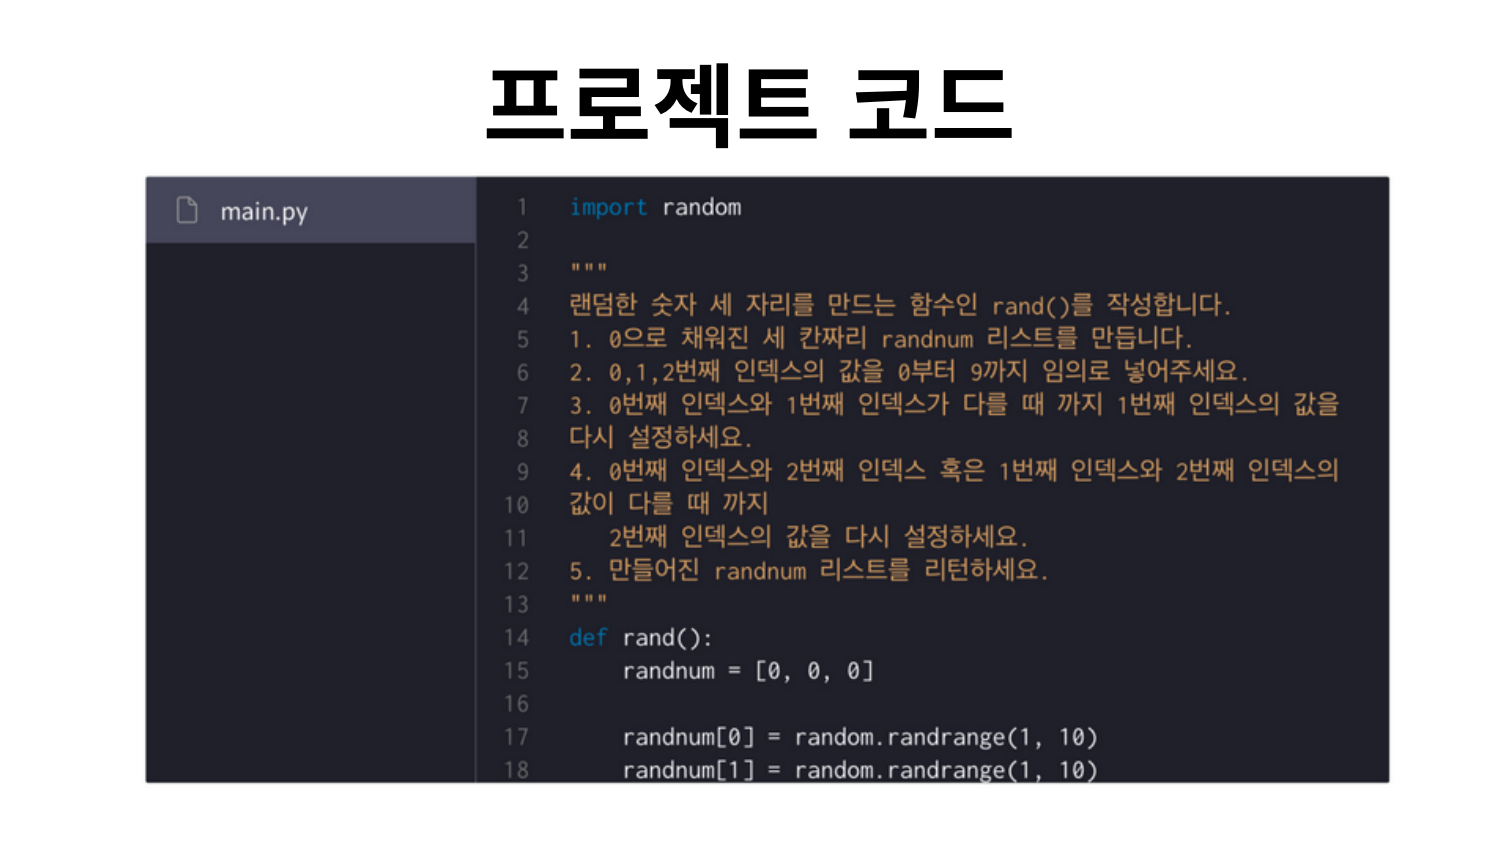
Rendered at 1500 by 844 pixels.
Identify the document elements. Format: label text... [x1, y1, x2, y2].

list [124, 171, 1418, 810]
title 프로젝트 코드 [75, 33, 1425, 175]
